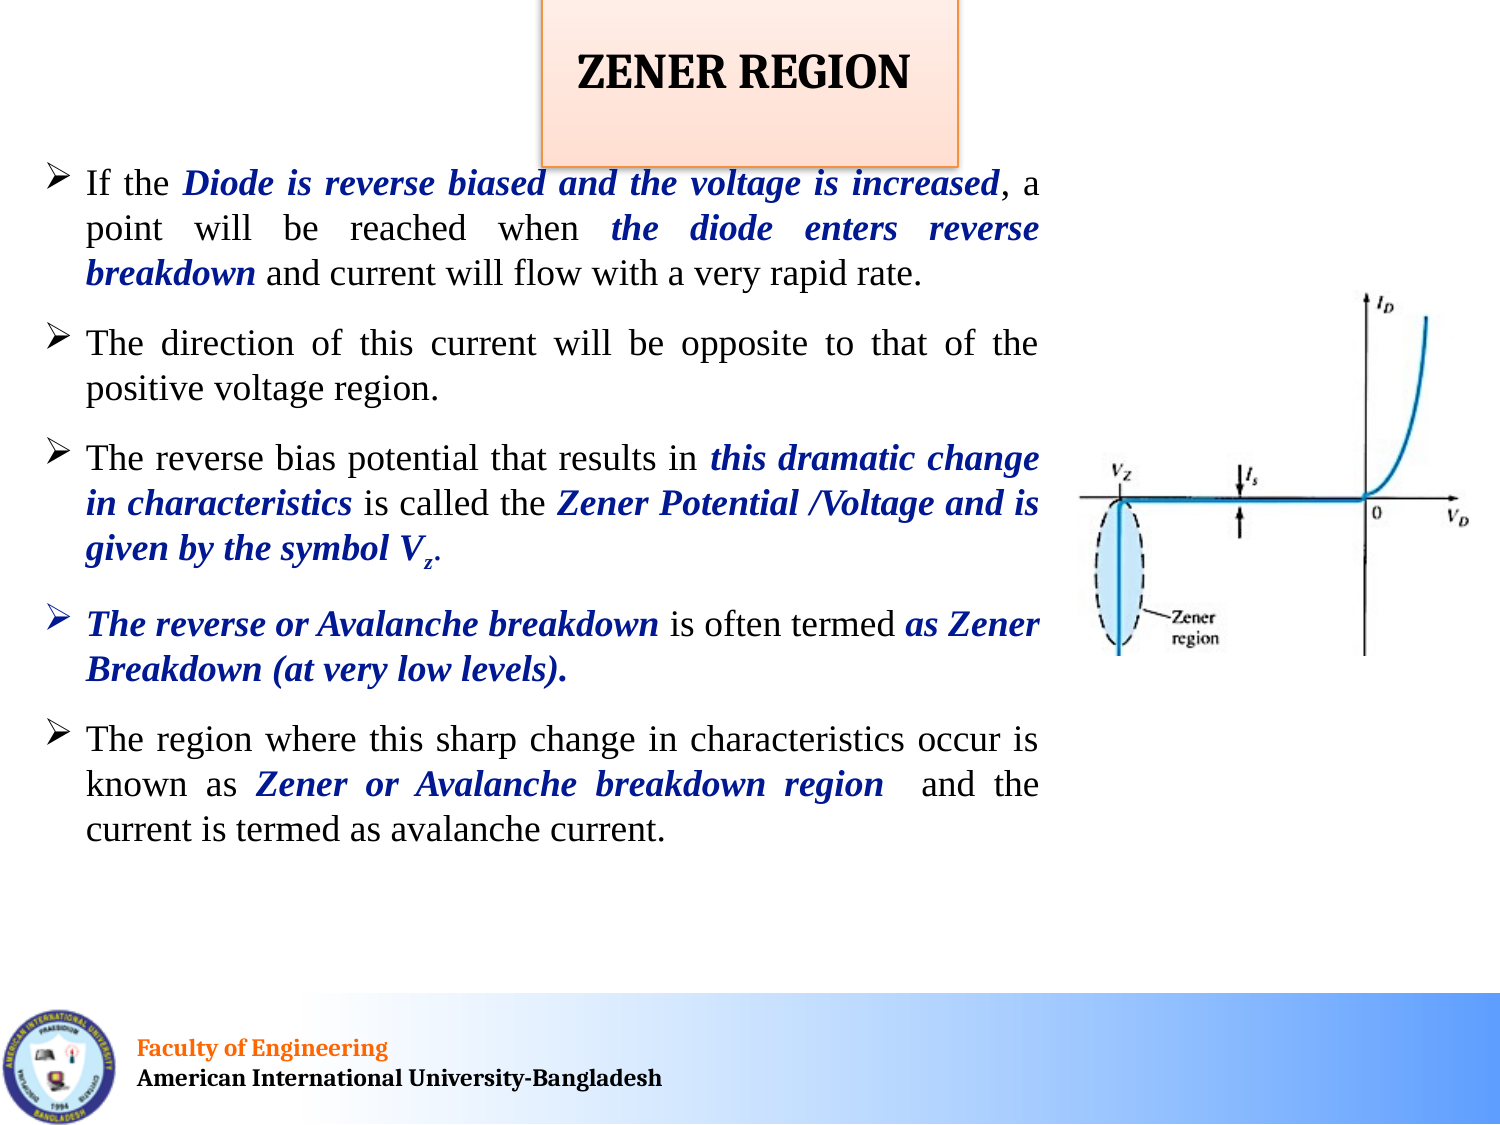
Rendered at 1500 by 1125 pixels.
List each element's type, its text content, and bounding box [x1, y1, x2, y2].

title ZENER REGION [541, 0, 959, 150]
picture [0, 1007, 119, 1125]
list If the Diode is reverse biased and the voltage is increased, a point will be reached when the diode enters reverse breakdown and current will flow with a very rapid rate. The direction of this current will be opposite to that of the positive voltage region. The reverse bias potential that results in this dramatic change in characteristics is called the Zener Potential /Voltage and is given by the symbol Vz. The reverse or Avalanche breakdown is often termed as Zener Breakdown (at very low levels). The region where this sharp change in characteristics occur is known as Zener or Avalanche breakdown region and the current is termed as avalanche current. [28, 150, 1055, 952]
picture [1077, 290, 1472, 656]
